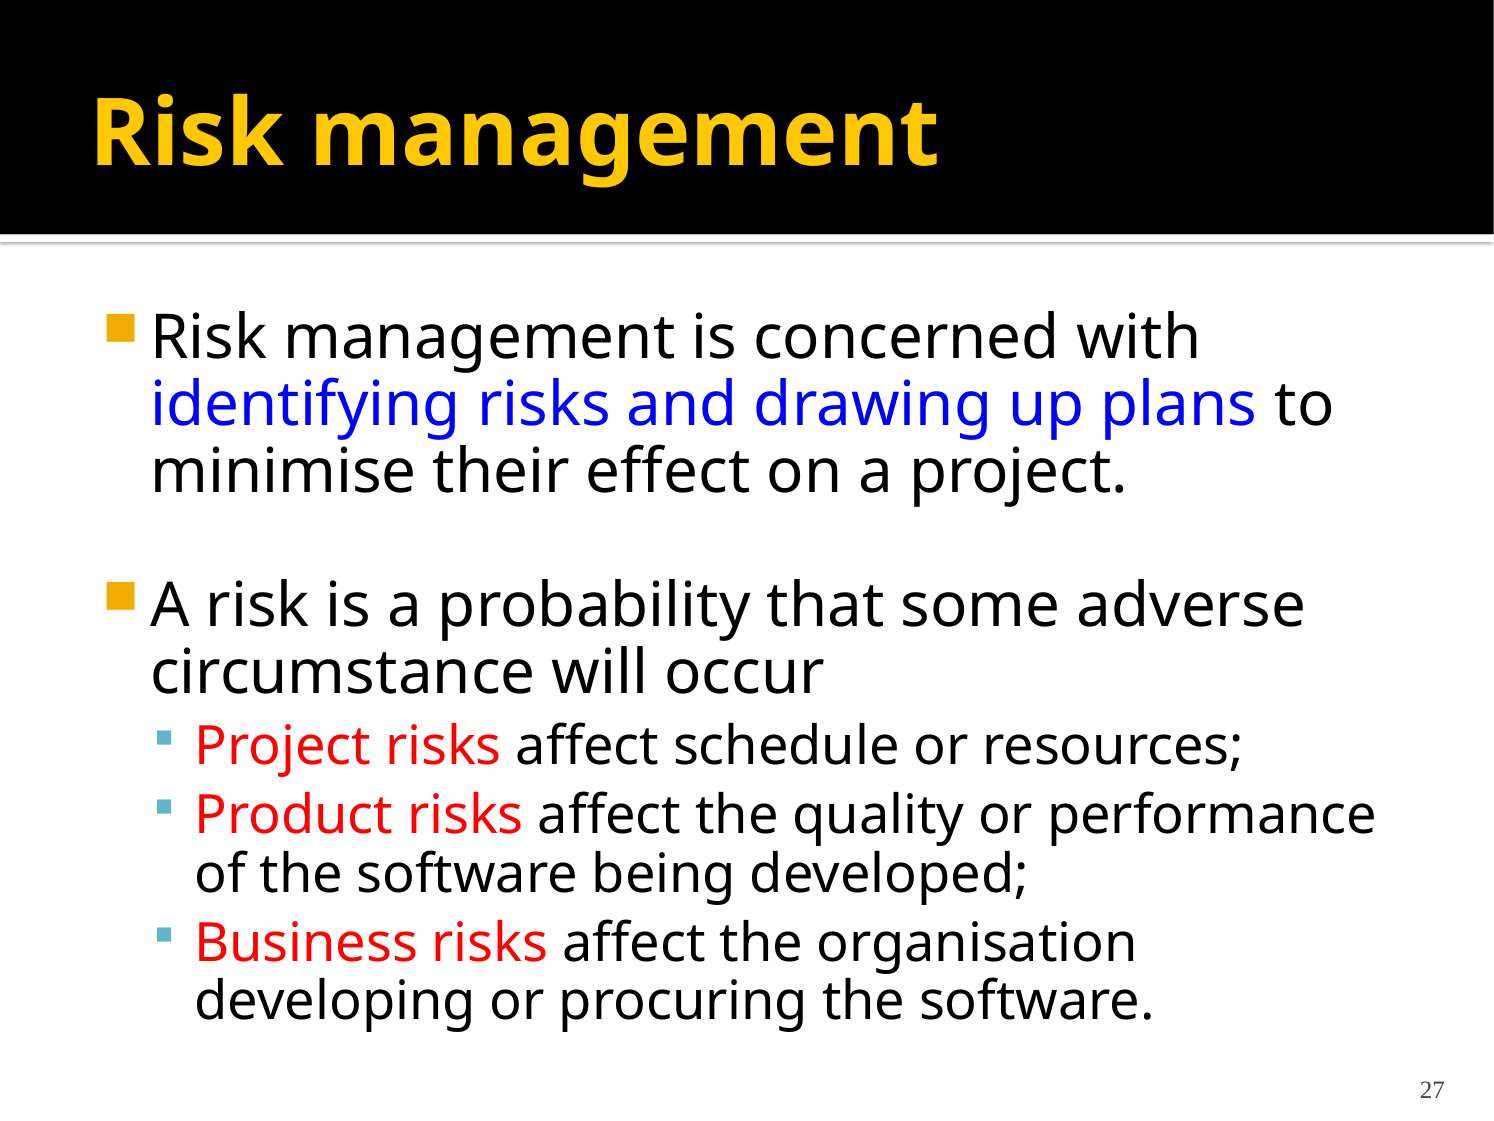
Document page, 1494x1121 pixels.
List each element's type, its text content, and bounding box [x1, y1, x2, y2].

title Risk management [74, 25, 1420, 231]
slide_number 27 [1340, 1058, 1460, 1104]
list Risk management is concerned with identifying risks and drawing up plans to minimise their effect on a project. A risk is a probability that some adverse circumstance will occur Project risks affect schedule or resources; Product risks affect the quality or performance of the software being developed; Business risks affect the organisation developing or procuring the software. [74, 289, 1420, 1047]
